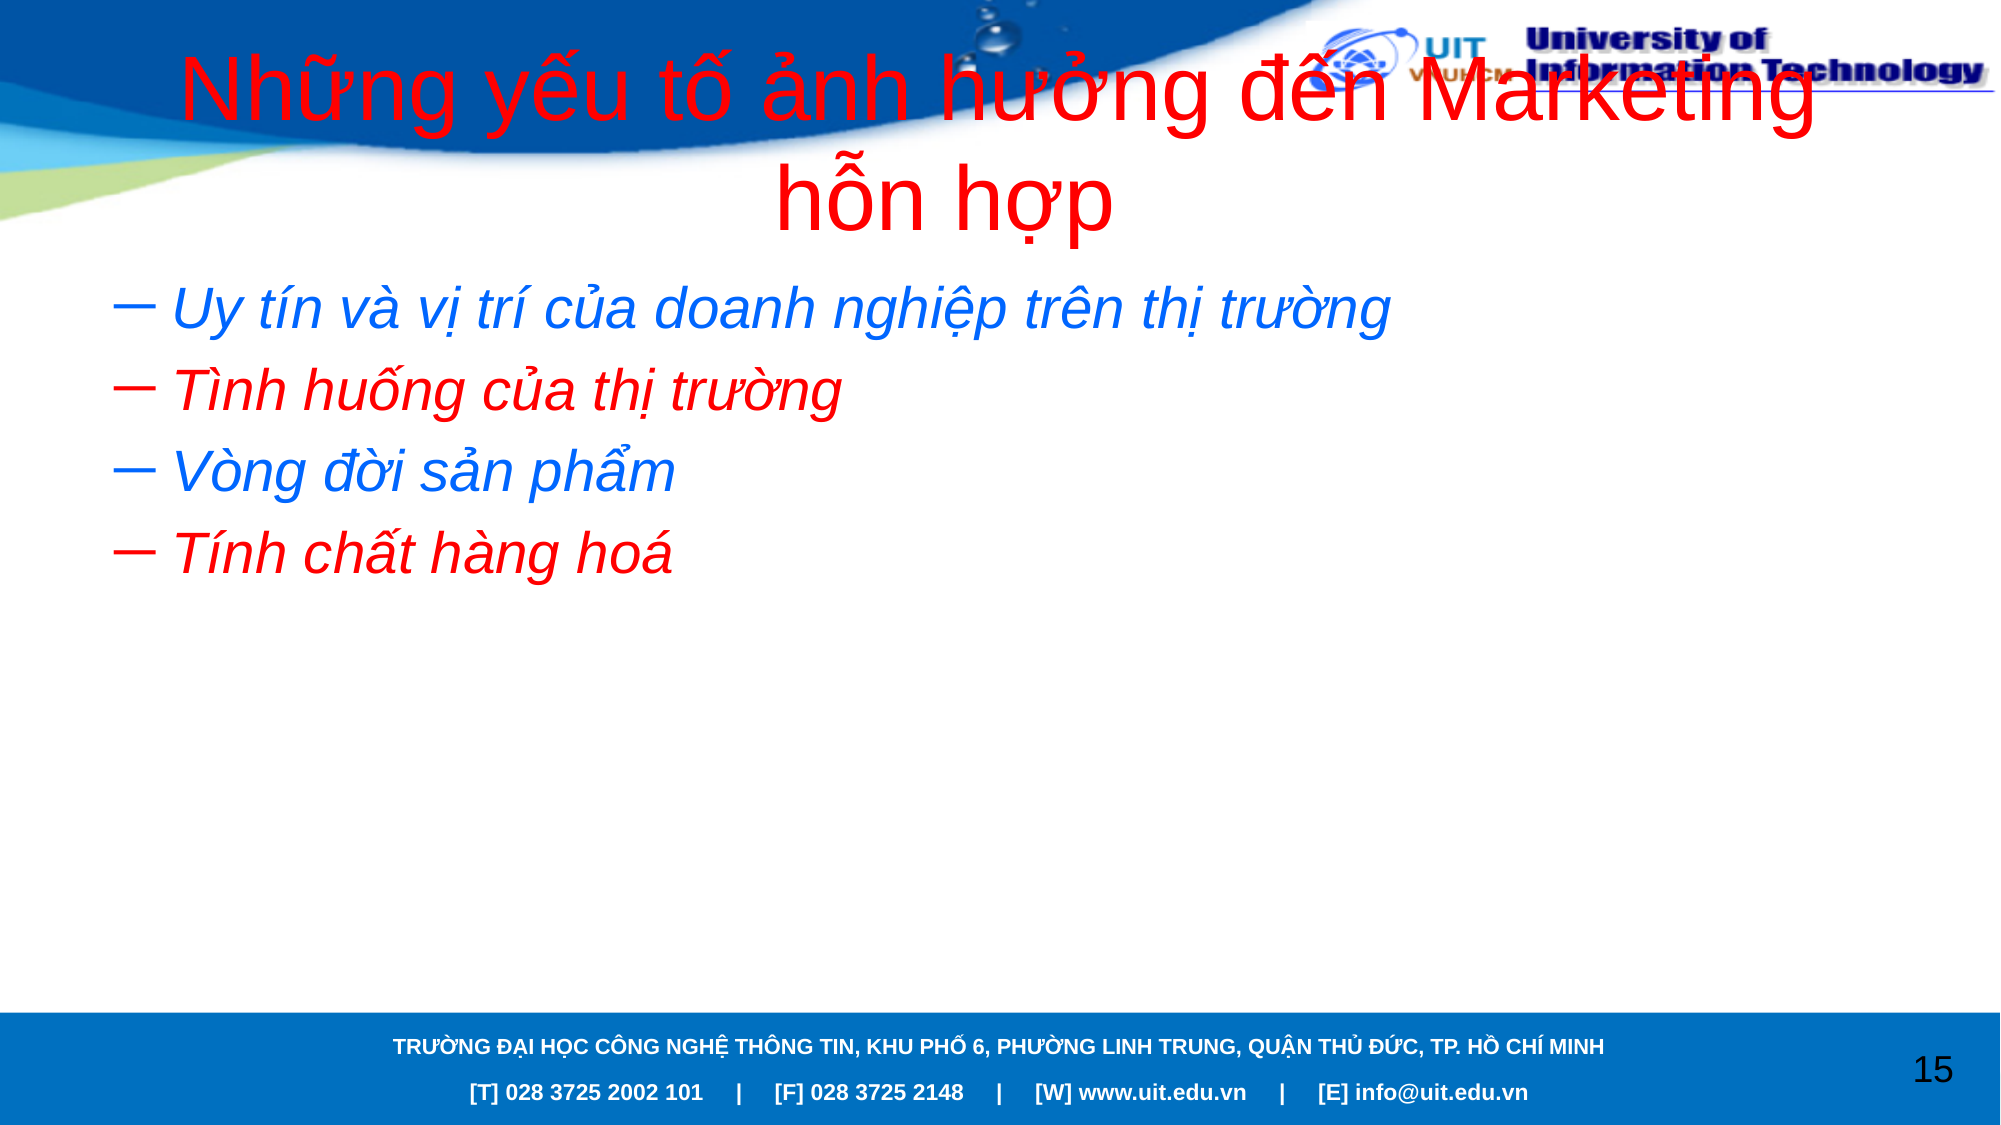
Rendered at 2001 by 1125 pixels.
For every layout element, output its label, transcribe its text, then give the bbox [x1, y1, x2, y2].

list Uy tín và vị trí của doanh nghiệp trên thị trường Tình huống của thị trường Vòng đời sản phẩm Tính chất hàng hoá [99, 262, 1900, 1005]
title Những yếu tố ảnh hưởng đến Marketing hỗn hợp [99, 45, 1900, 233]
picture [0, 0, 2001, 1125]
